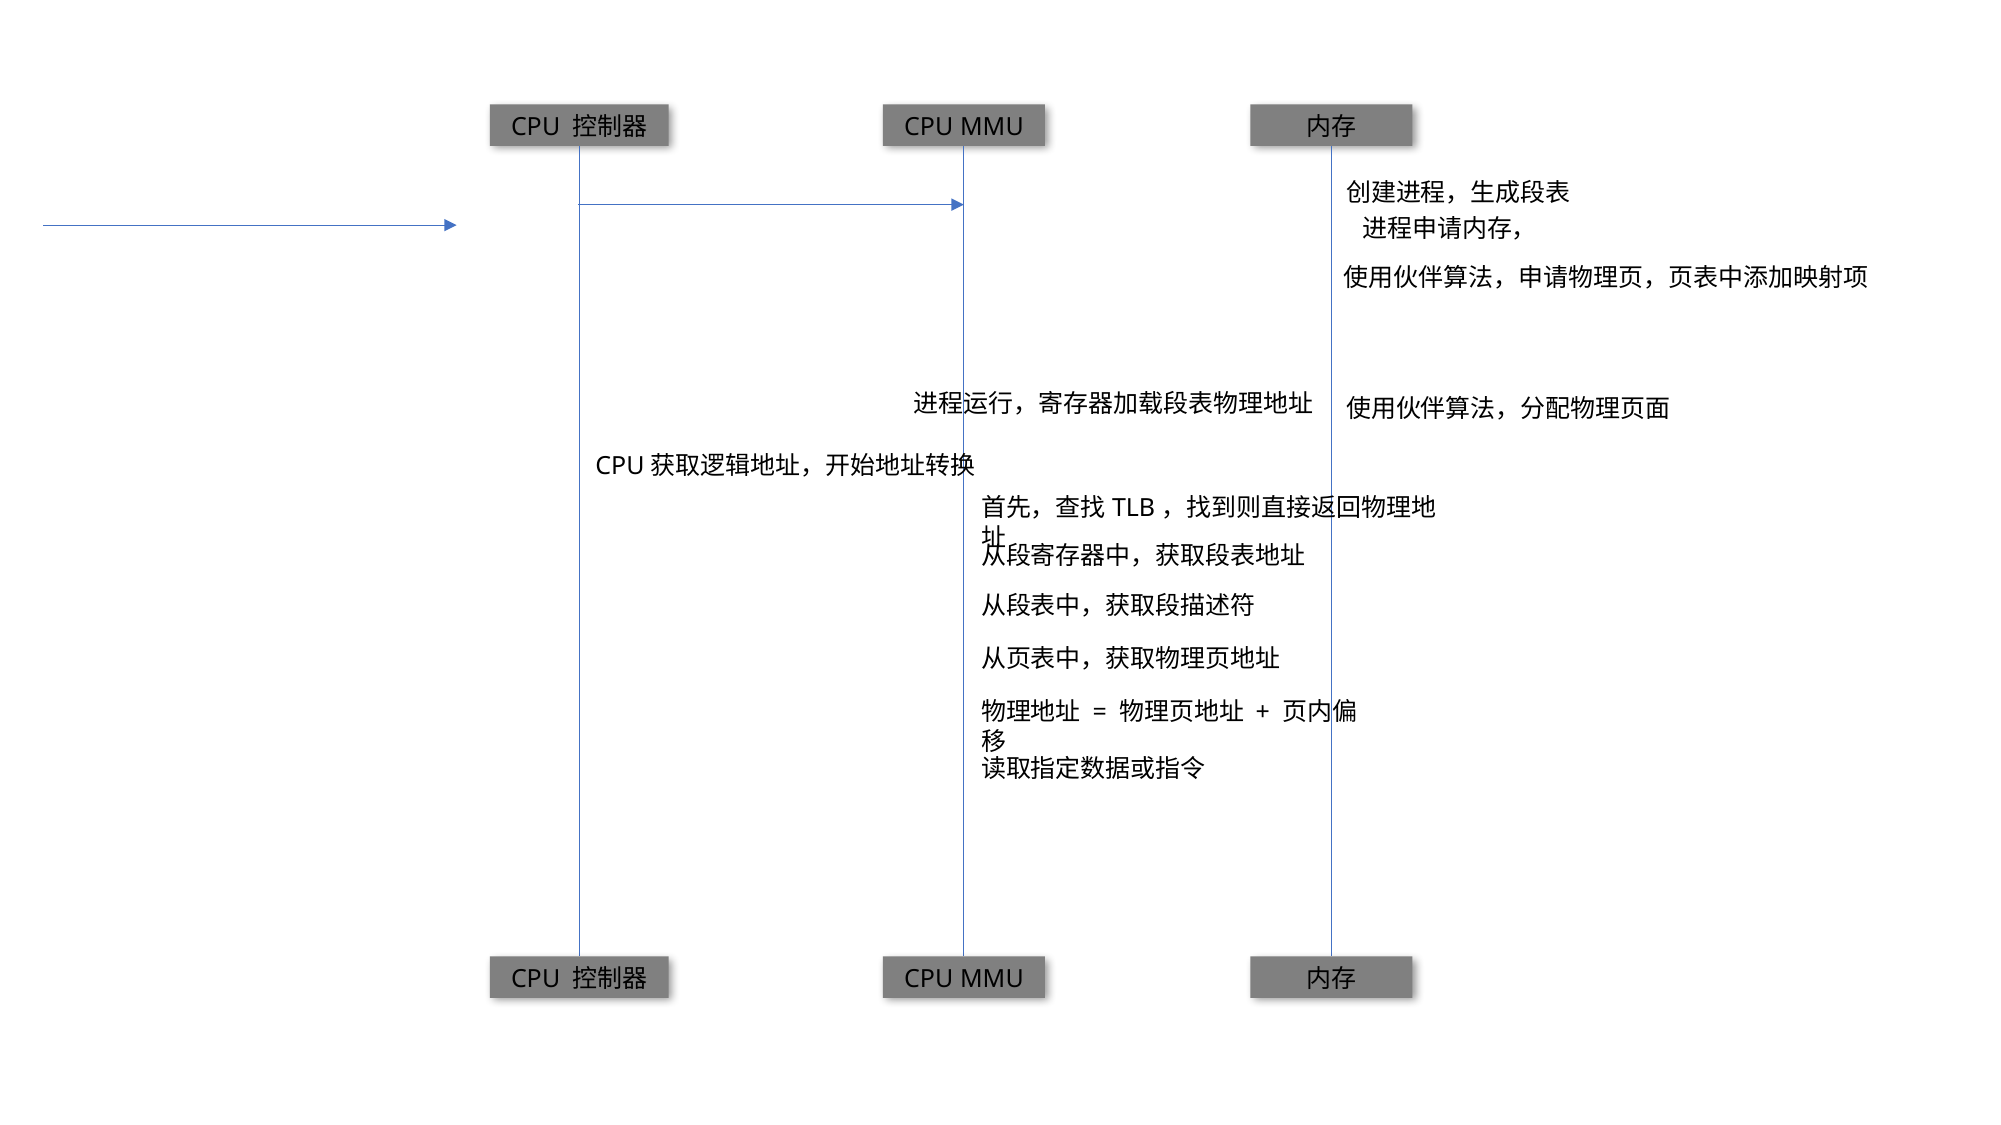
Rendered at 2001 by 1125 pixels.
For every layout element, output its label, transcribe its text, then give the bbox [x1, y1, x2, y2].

text_box CPU MMU [882, 955, 1046, 999]
text_box 从页表中，获取物理页地址 [966, 635, 1305, 681]
text_box CPU获取逻辑地址，开始地址转换 [580, 441, 963, 487]
text_box 创建进程，生成段表 [1332, 168, 1590, 214]
text_box CPU 控制器 [489, 103, 670, 147]
text_box 内存 [1249, 955, 1413, 999]
text_box 使用伙伴算法，分配物理页面 [1332, 385, 1697, 430]
text_box 内存 [1249, 103, 1413, 147]
text_box CPU MMU [882, 103, 1046, 147]
text_box 使用伙伴算法，申请物理页，页表中添加映射项 [1332, 254, 1982, 299]
text_box 首先，查找TLB，找到则直接返回物理地址 [1332, 483, 1464, 559]
text_box 物理地址 = 物理页地址 + 页内偏移 [1332, 687, 1387, 763]
text_box 读取指定数据或指令 [966, 745, 1240, 790]
text_box 进程申请内存， [1347, 205, 1697, 250]
text_box 物理地址 = 物理页地址 + 页内偏移 [966, 687, 1331, 763]
text_box 进程运行，寄存器加载段表物理地址 [964, 379, 1331, 425]
text_box 从段寄存器中，获取段表地址 [966, 532, 1331, 577]
text_box 从段表中，获取段描述符 [966, 582, 1289, 627]
text_box 进程运行，寄存器加载段表物理地址 [898, 379, 963, 425]
text_box CPU获取逻辑地址，开始地址转换 [964, 441, 996, 487]
text_box 首先，查找TLB，找到则直接返回物理地址 [966, 483, 1331, 532]
text_box CPU 控制器 [489, 955, 670, 999]
